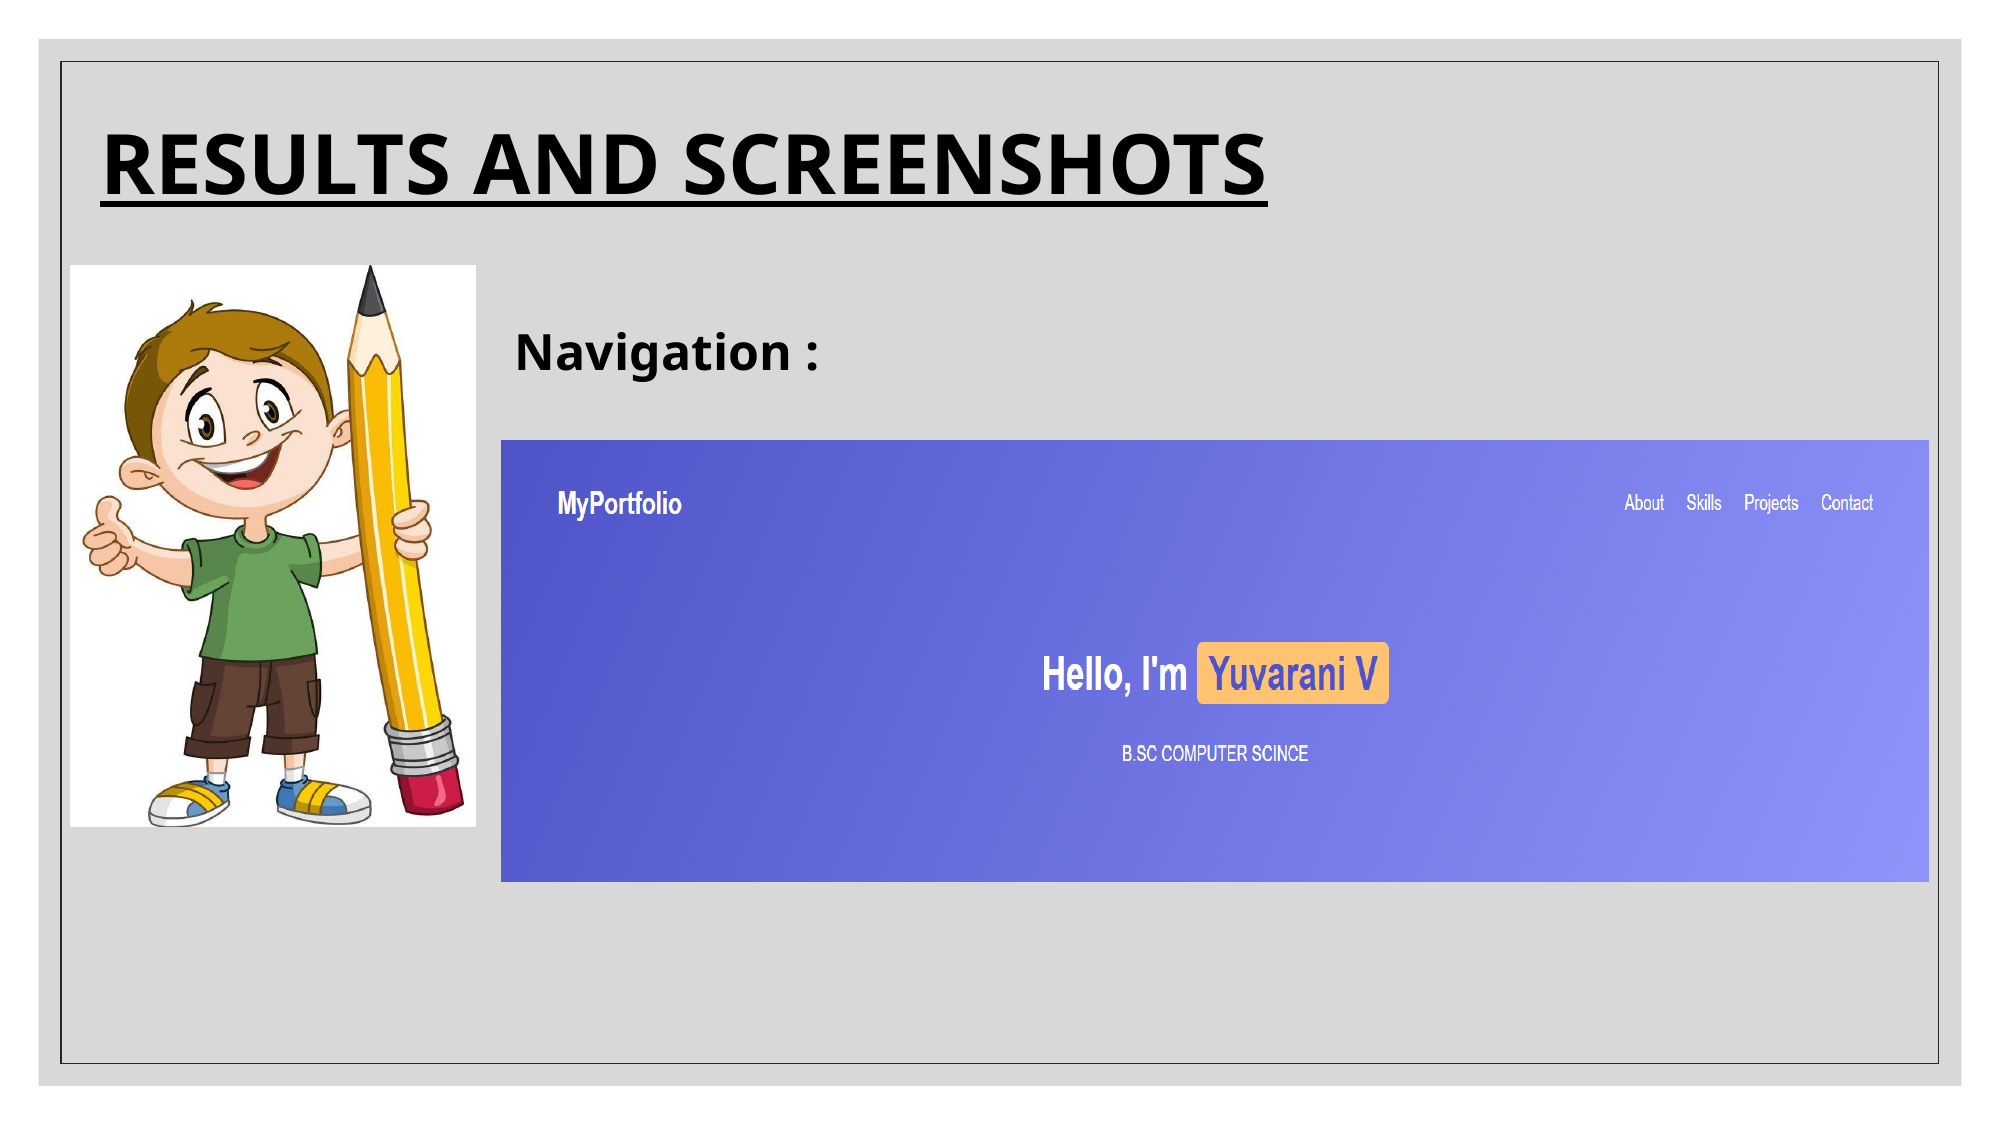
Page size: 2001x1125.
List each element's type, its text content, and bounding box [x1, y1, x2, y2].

text_box RESULTS AND SCREENSHOTS [85, 103, 1638, 219]
picture [501, 440, 1930, 882]
picture [70, 265, 476, 827]
text_box Navigation : [500, 313, 1500, 388]
